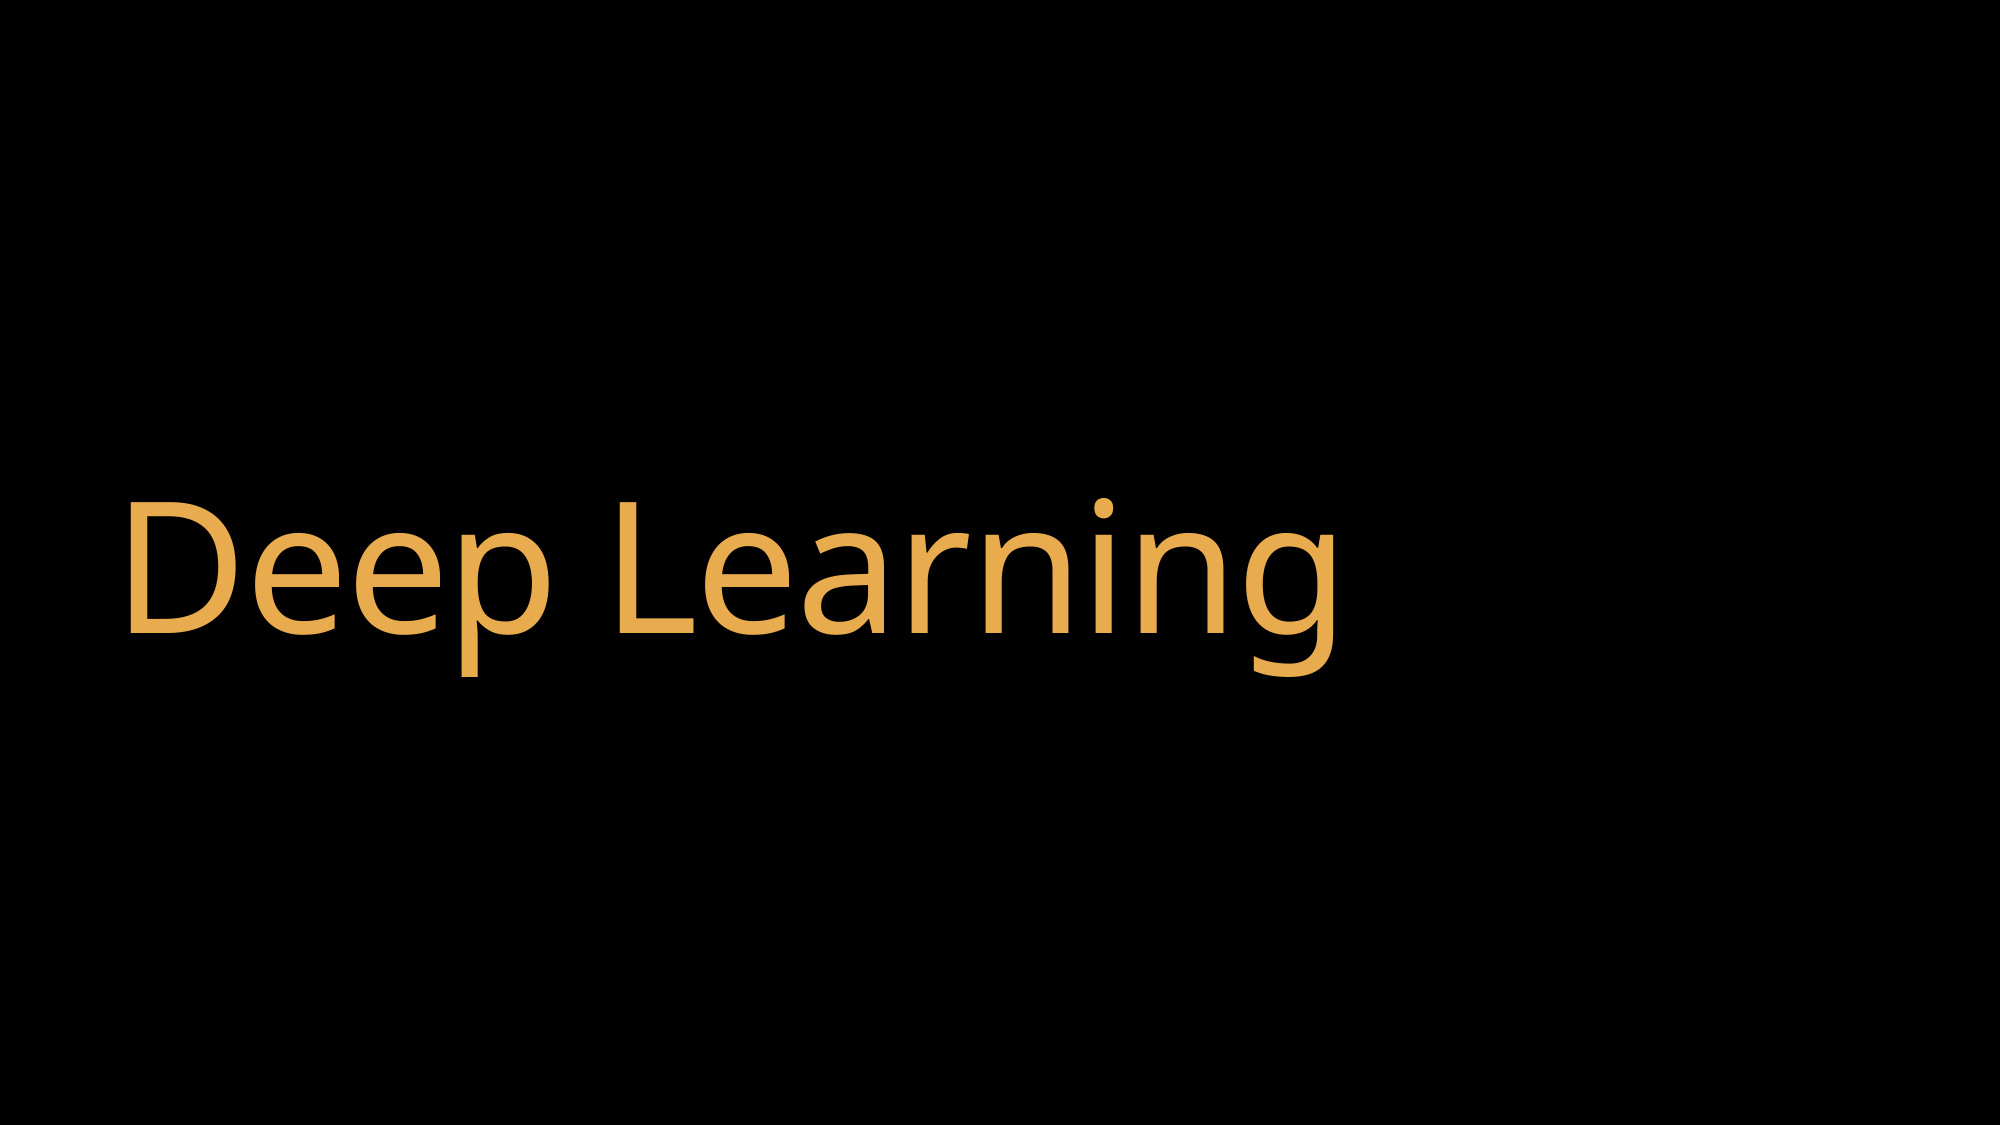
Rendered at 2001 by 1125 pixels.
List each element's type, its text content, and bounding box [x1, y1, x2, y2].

title Deep Learning [98, 126, 1868, 677]
